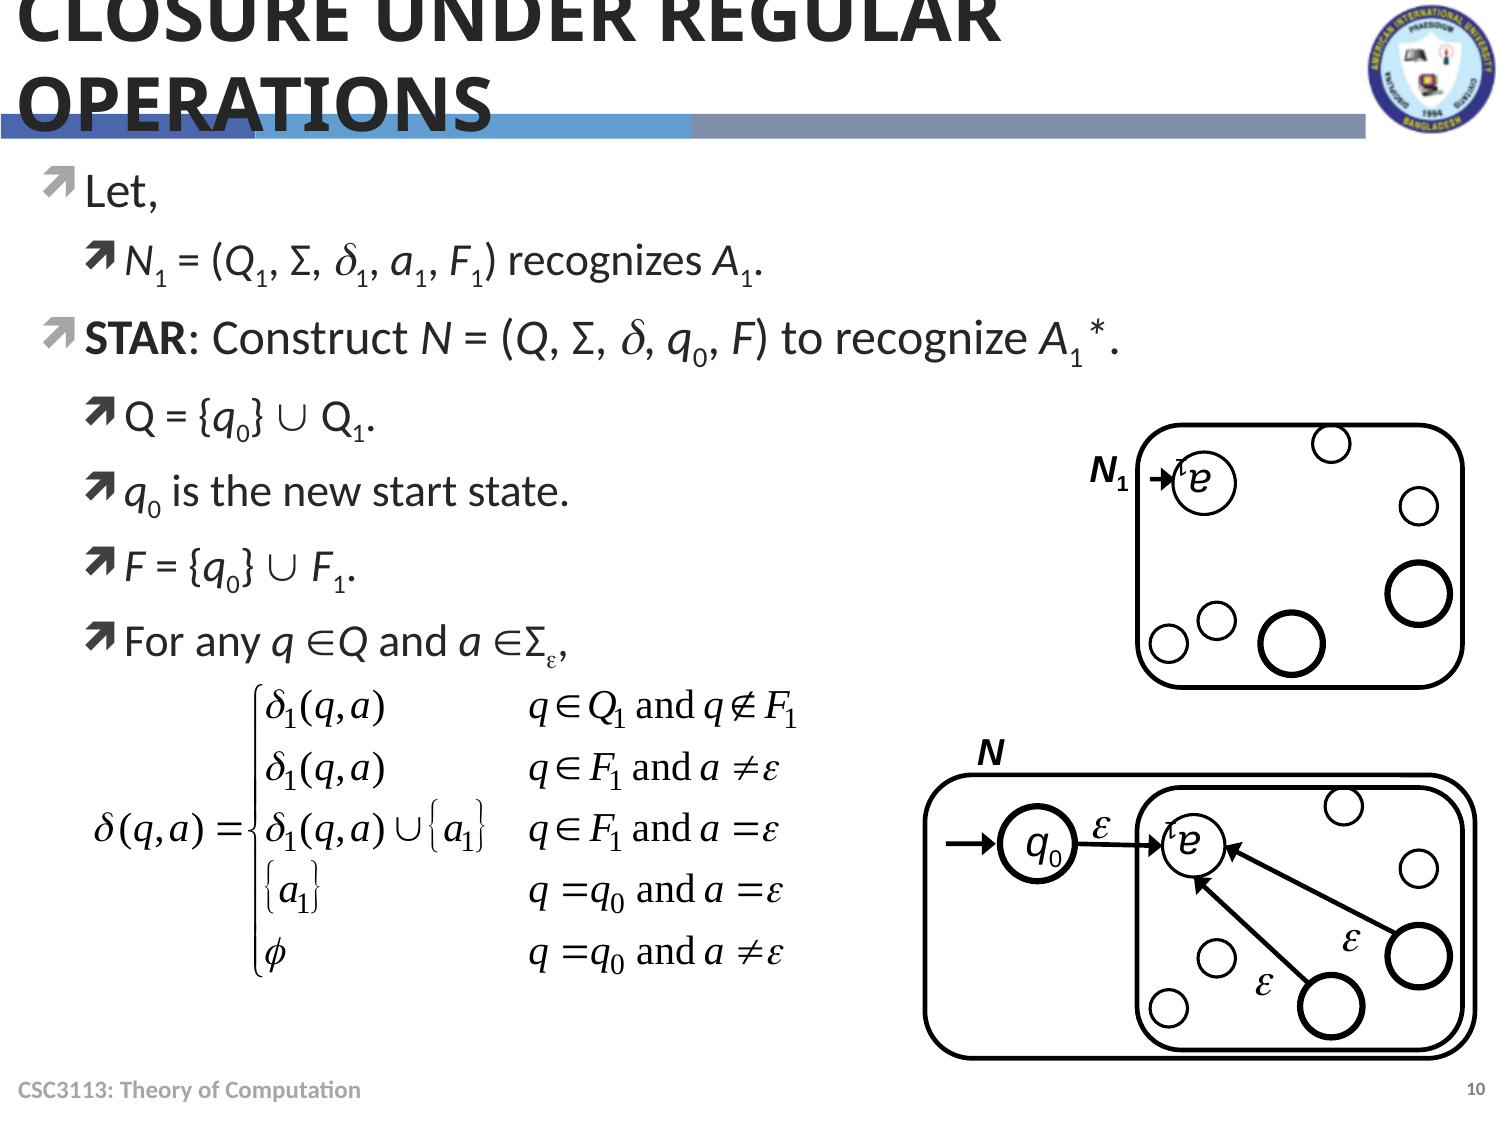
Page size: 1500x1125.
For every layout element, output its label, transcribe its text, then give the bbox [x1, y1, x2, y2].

text_box [1387, 924, 1450, 988]
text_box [89, 679, 804, 984]
text_box [1400, 849, 1438, 888]
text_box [1074, 424, 1463, 688]
text_box [1300, 974, 1363, 1038]
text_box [1193, 878, 1307, 985]
text_box [945, 833, 996, 855]
text_box [1136, 787, 1463, 1051]
text_box Let, N1 = (Q1, Σ, 1, a1, F1) recognizes A1. STAR: Construct N = (Q, Σ, , q0, F) to recognize A1*. Q = {q0}  Q1. q0 is the new start state. F = {q0}  F1. For any q Q and a Σ, [24, 149, 1500, 663]
text_box  [1074, 785, 1150, 842]
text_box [1226, 845, 1394, 935]
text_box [1077, 843, 1162, 847]
list Closure Under Regular Operations [0, 0, 1366, 114]
text_box [924, 774, 1475, 1059]
picture [1365, 2, 1499, 137]
text_box N [962, 720, 1038, 781]
text_box q0 [999, 806, 1074, 882]
text_box a1 [1162, 814, 1225, 877]
footer CSC3113: Theory of Computation [3, 1058, 1008, 1119]
